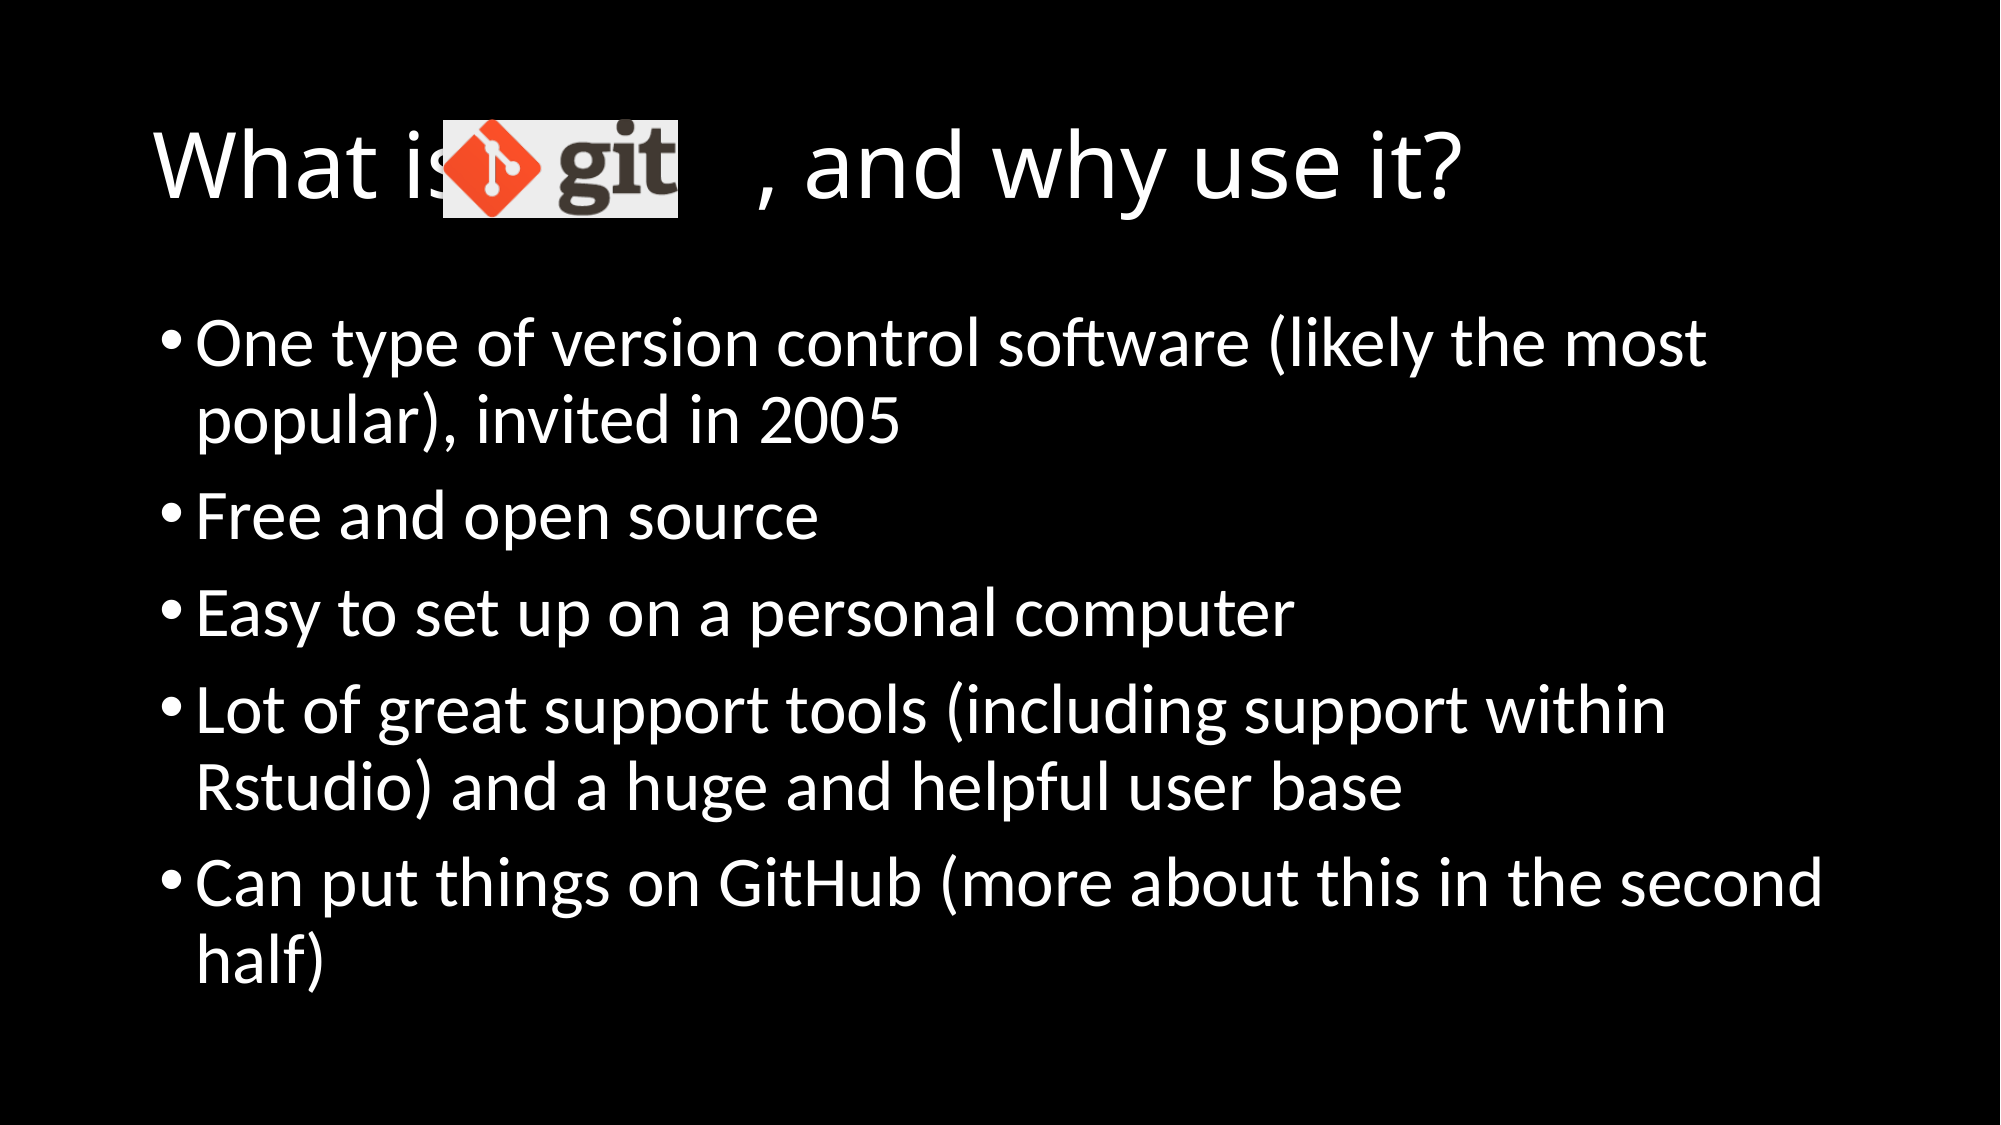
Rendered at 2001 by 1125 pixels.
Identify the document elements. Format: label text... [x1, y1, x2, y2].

picture [442, 119, 678, 218]
list One type of version control software (likely the most popular), invited in 2005 Free and open source Easy to set up on a personal computer Lot of great support tools (including support within Rstudio) and a huge and helpful user base Can put things on GitHub (more about this in the second half) [144, 297, 1870, 1011]
title What is , and why use it? [137, 59, 1863, 278]
